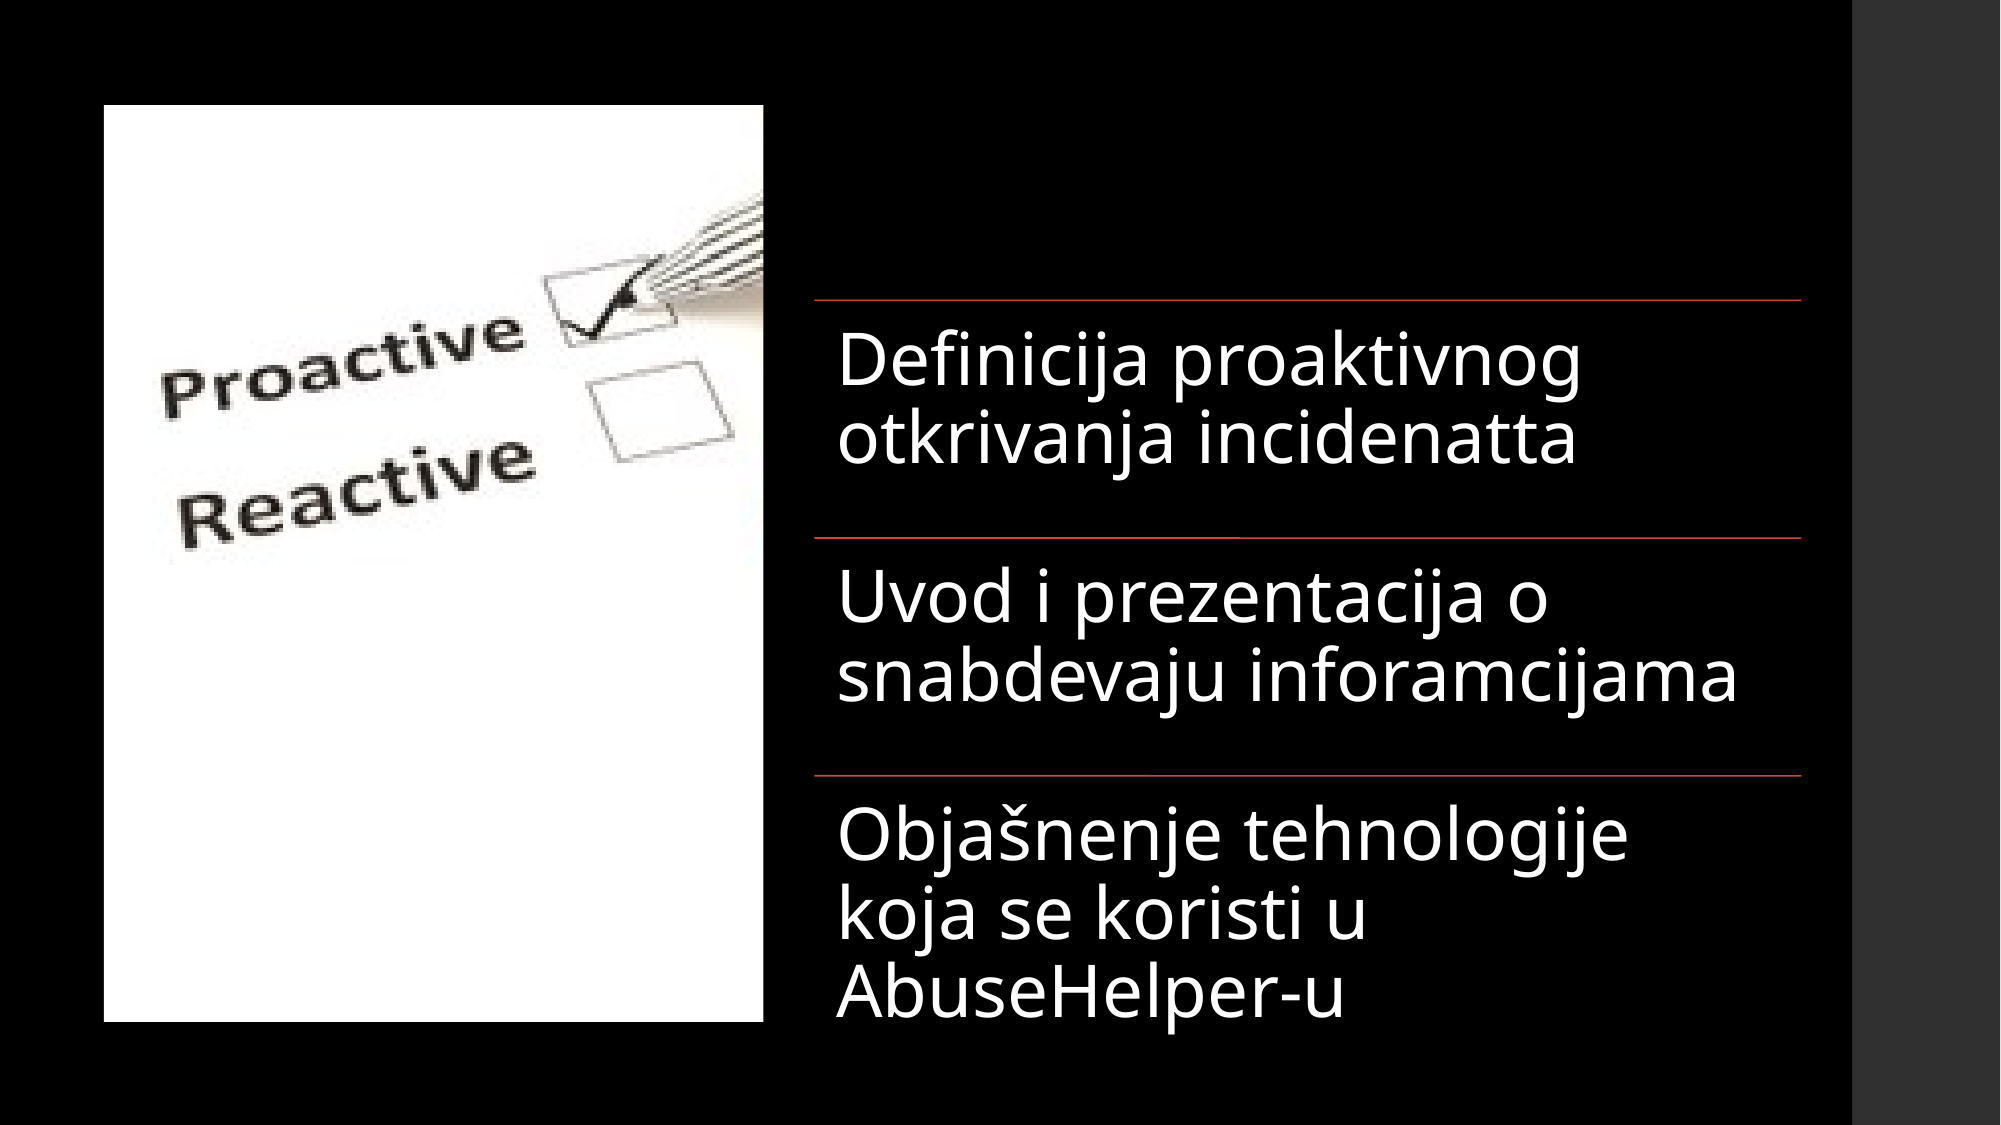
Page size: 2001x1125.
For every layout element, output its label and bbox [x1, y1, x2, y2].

picture [103, 104, 764, 1022]
text_box [1851, 0, 2000, 1125]
list [814, 299, 1802, 1015]
